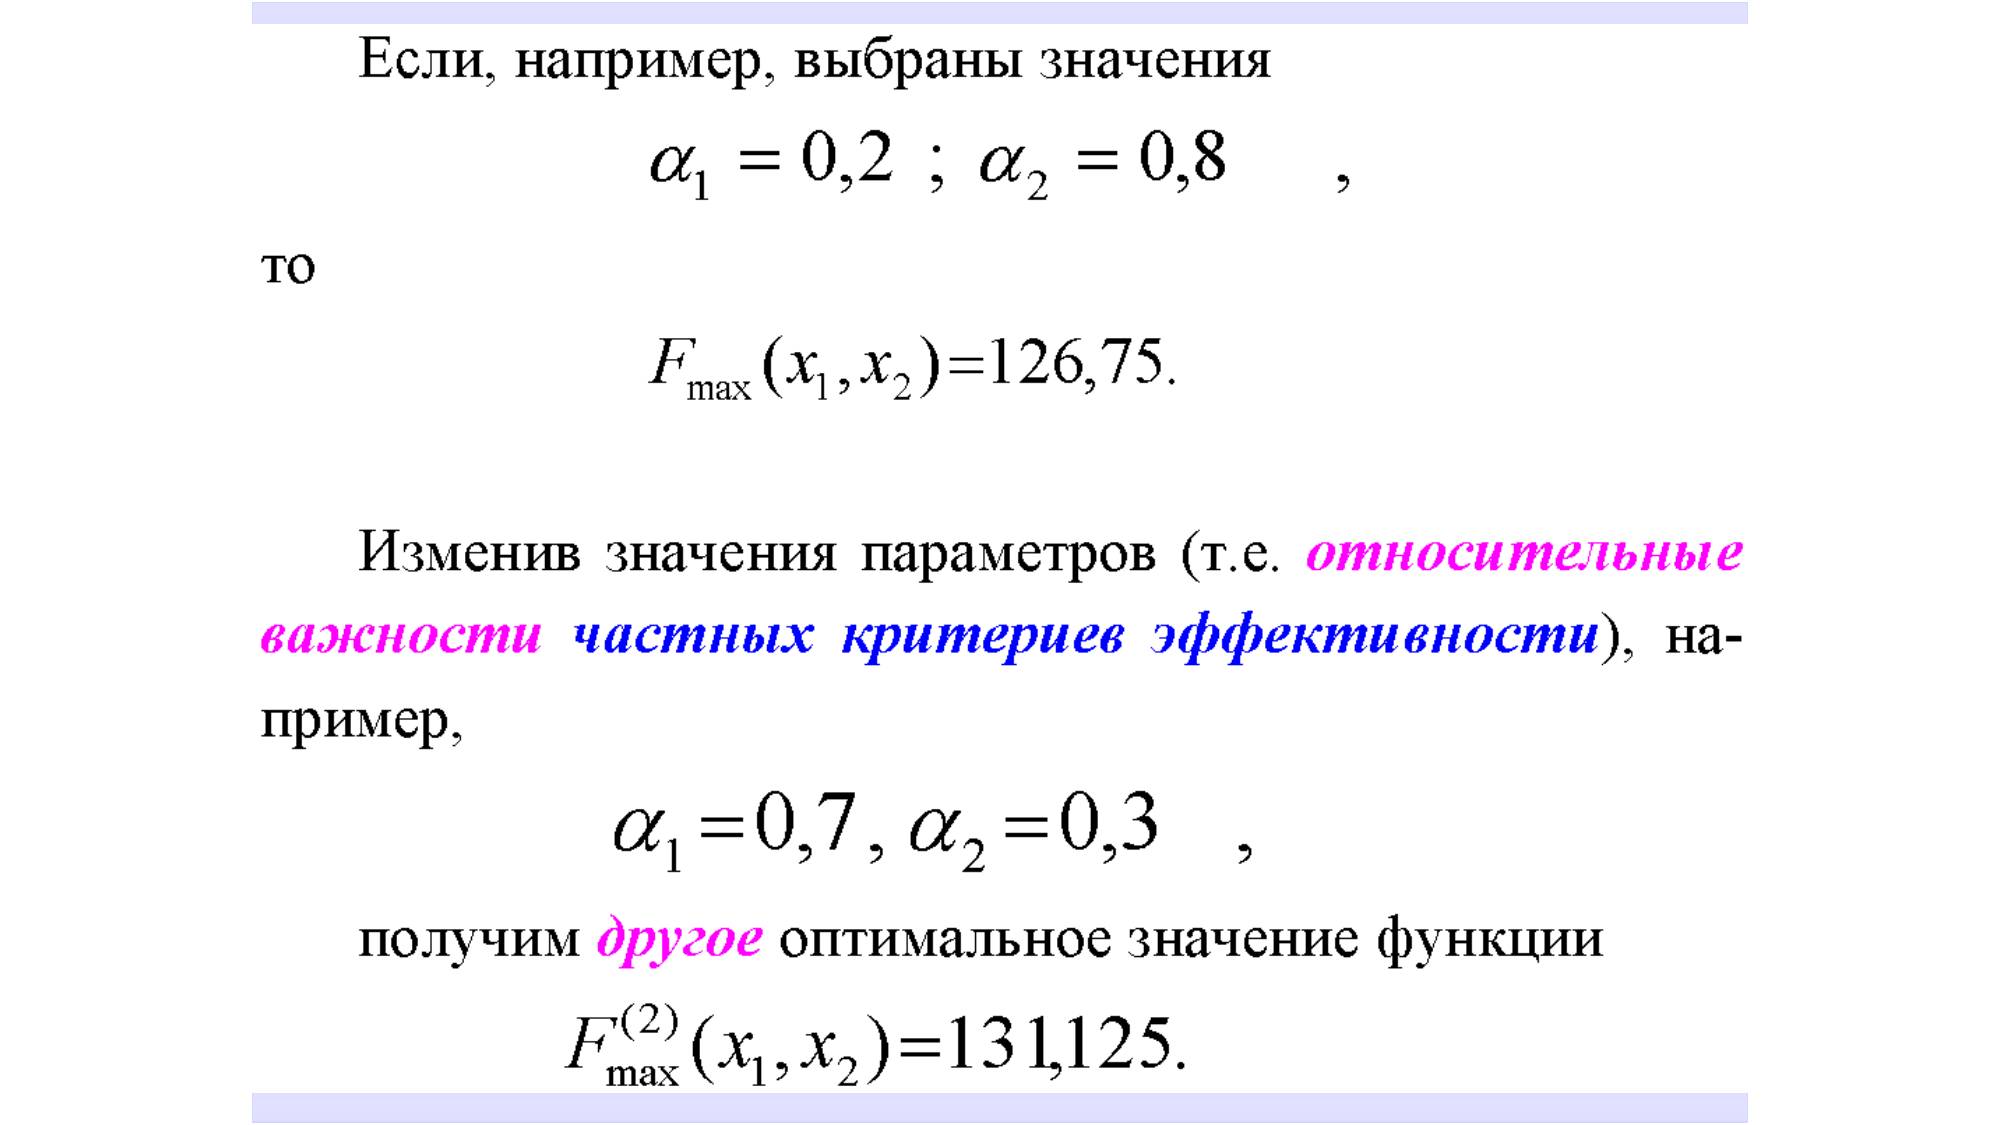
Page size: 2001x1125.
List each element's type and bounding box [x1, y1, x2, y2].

text_box [249, 1093, 1750, 1125]
picture [249, 24, 1750, 1093]
text_box [249, 0, 1750, 24]
